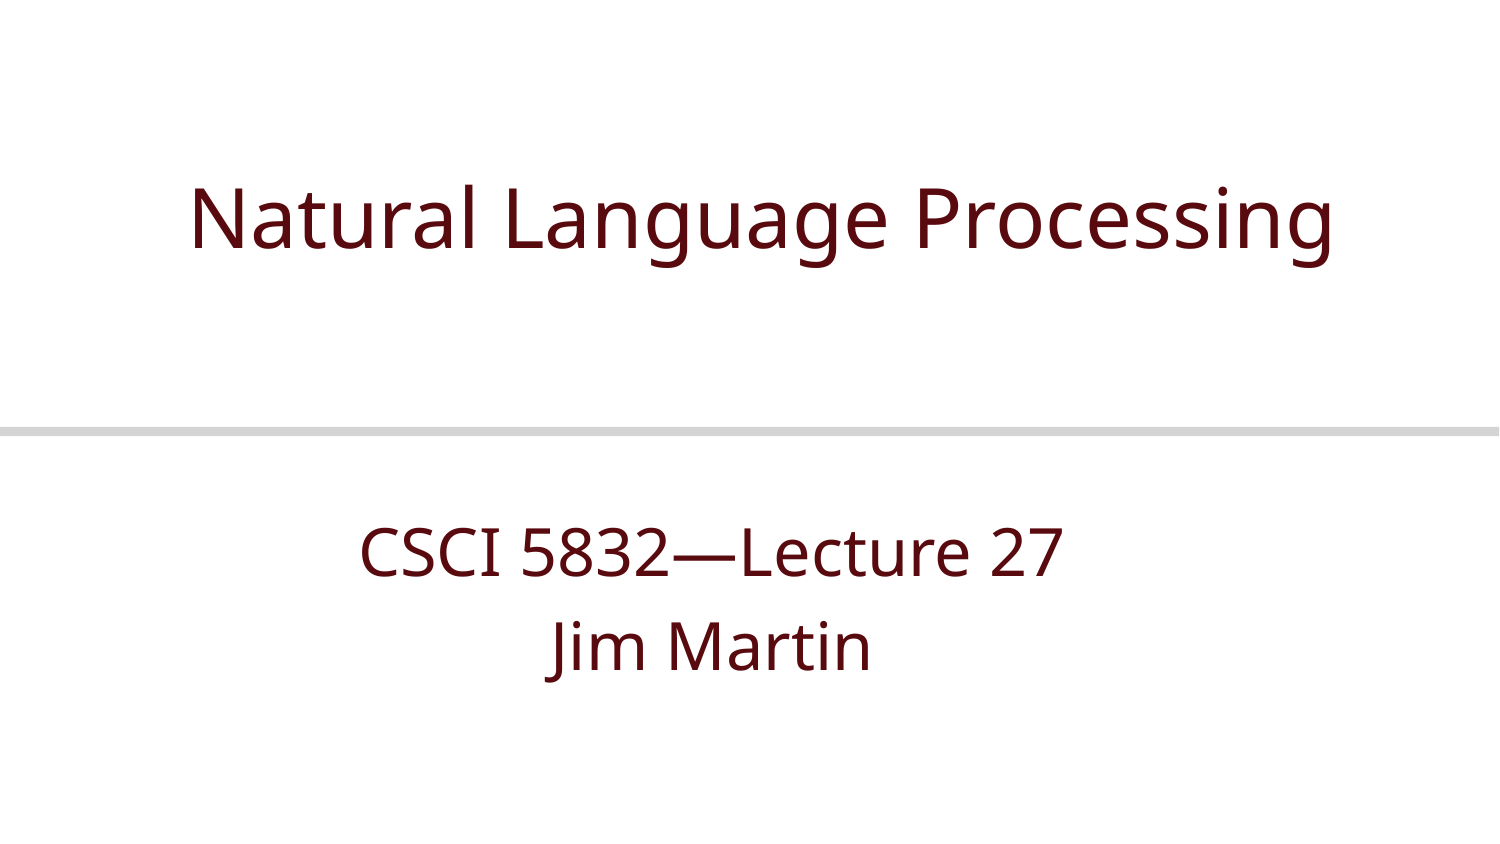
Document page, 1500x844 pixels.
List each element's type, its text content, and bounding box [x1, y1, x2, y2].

title Natural Language Processing [99, 71, 1425, 260]
subtitle CSCI 5832—Lecture 27 Jim Martin [187, 409, 1238, 697]
